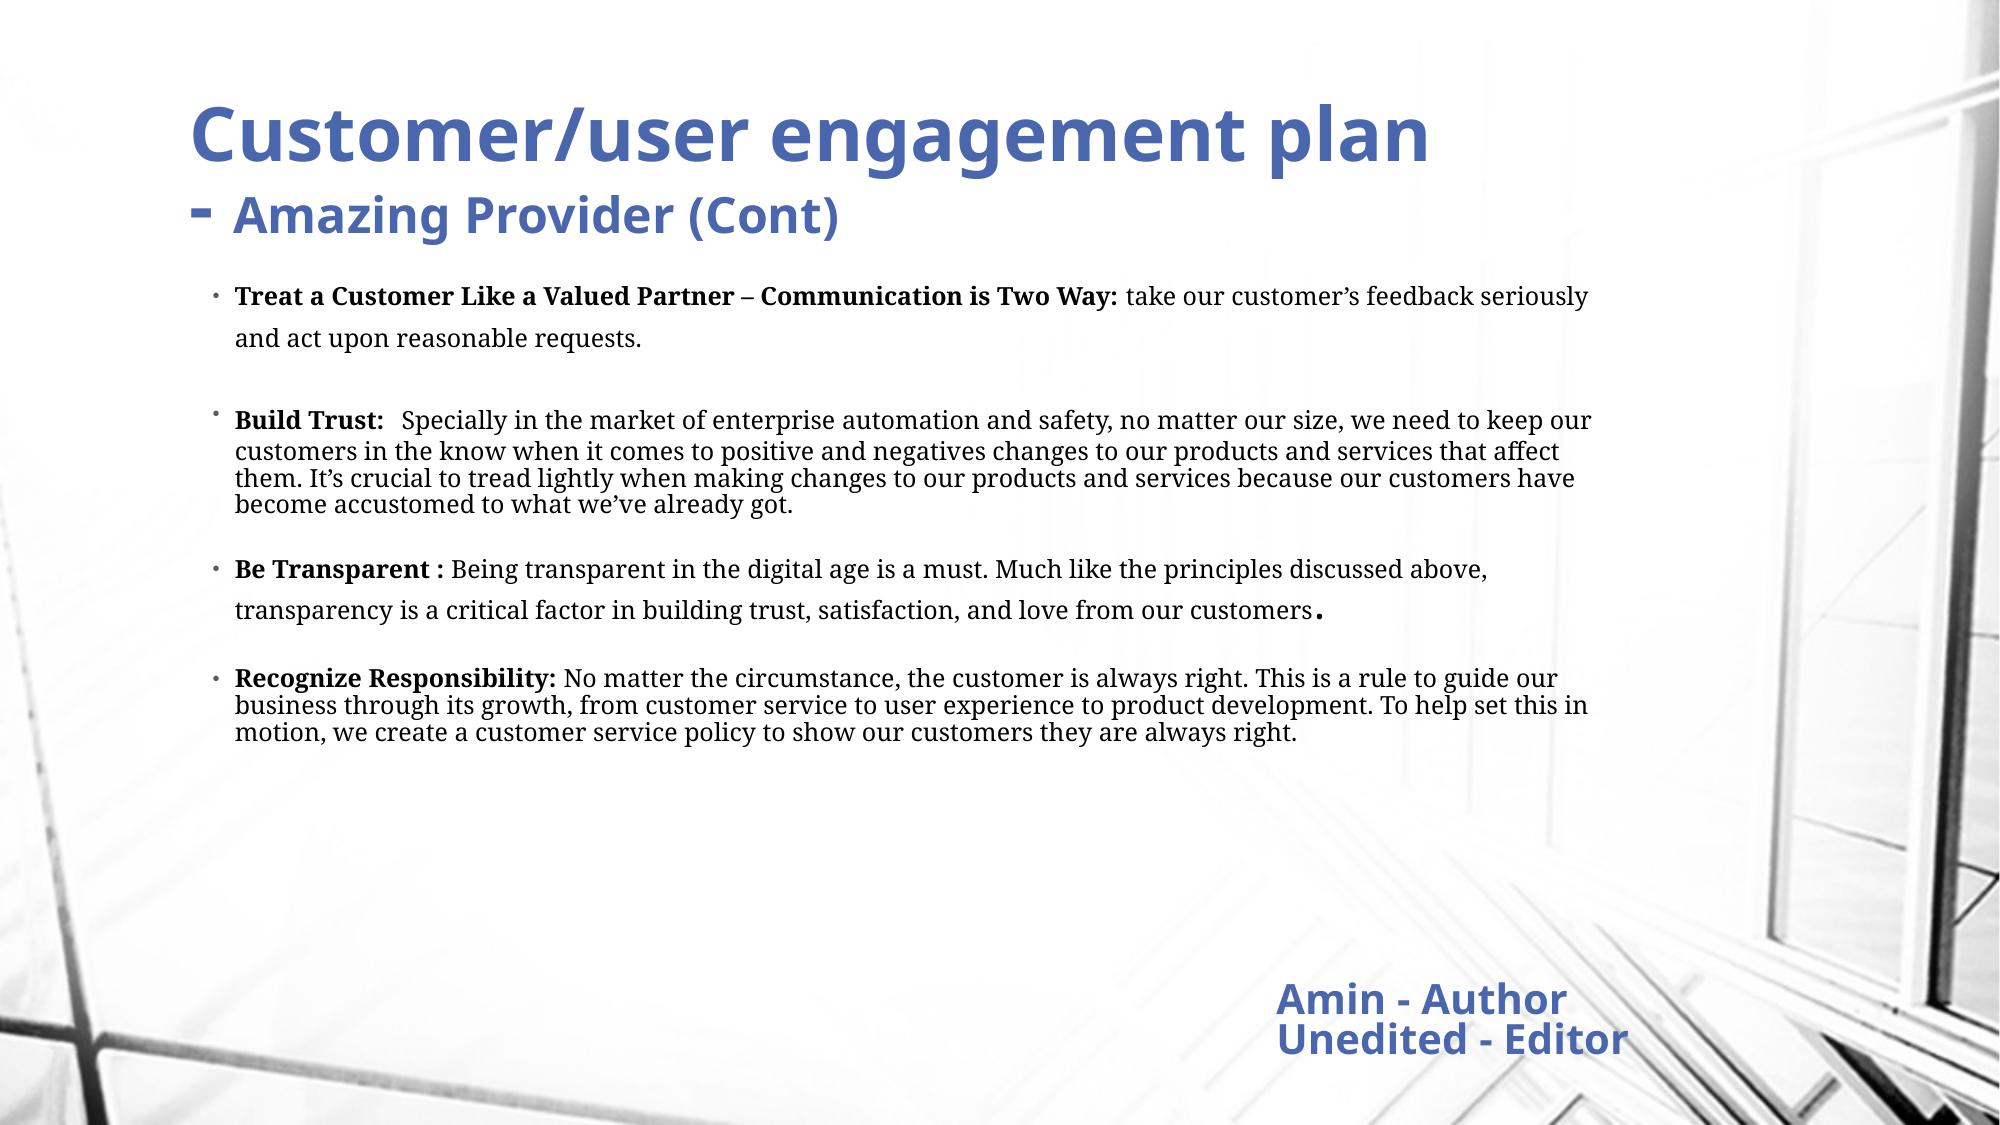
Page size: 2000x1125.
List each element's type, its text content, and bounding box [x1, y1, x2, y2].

title Customer/user engagement plan - Amazing Provider (Cont) [174, 87, 1600, 263]
text_box Amin - Author Unedited - Editor [1261, 972, 1825, 1078]
list Treat a Customer Like a Valued Partner – Communication is Two Way: take our customer’s feedback seriously and act upon reasonable requests. Build Trust: Specially in the market of enterprise automation and safety, no matter our size, we need to keep our customers in the know when it comes to positive and negatives changes to our products and services that affect them. It’s crucial to tread lightly when making changes to our products and services because our customers have become accustomed to what we’ve already got. Be Transparent : Being transparent in the digital age is a must. Much like the principles discussed above, transparency is a critical factor in building trust, satisfaction, and love from our customers. Recognize Responsibility: No matter the circumstance, the customer is always right. This is a rule to guide our business through its growth, from customer service to user experience to product development. To help set this in motion, we create a customer service policy to show our customers they are always right. [174, 269, 1649, 957]
picture [0, 0, 2000, 1125]
